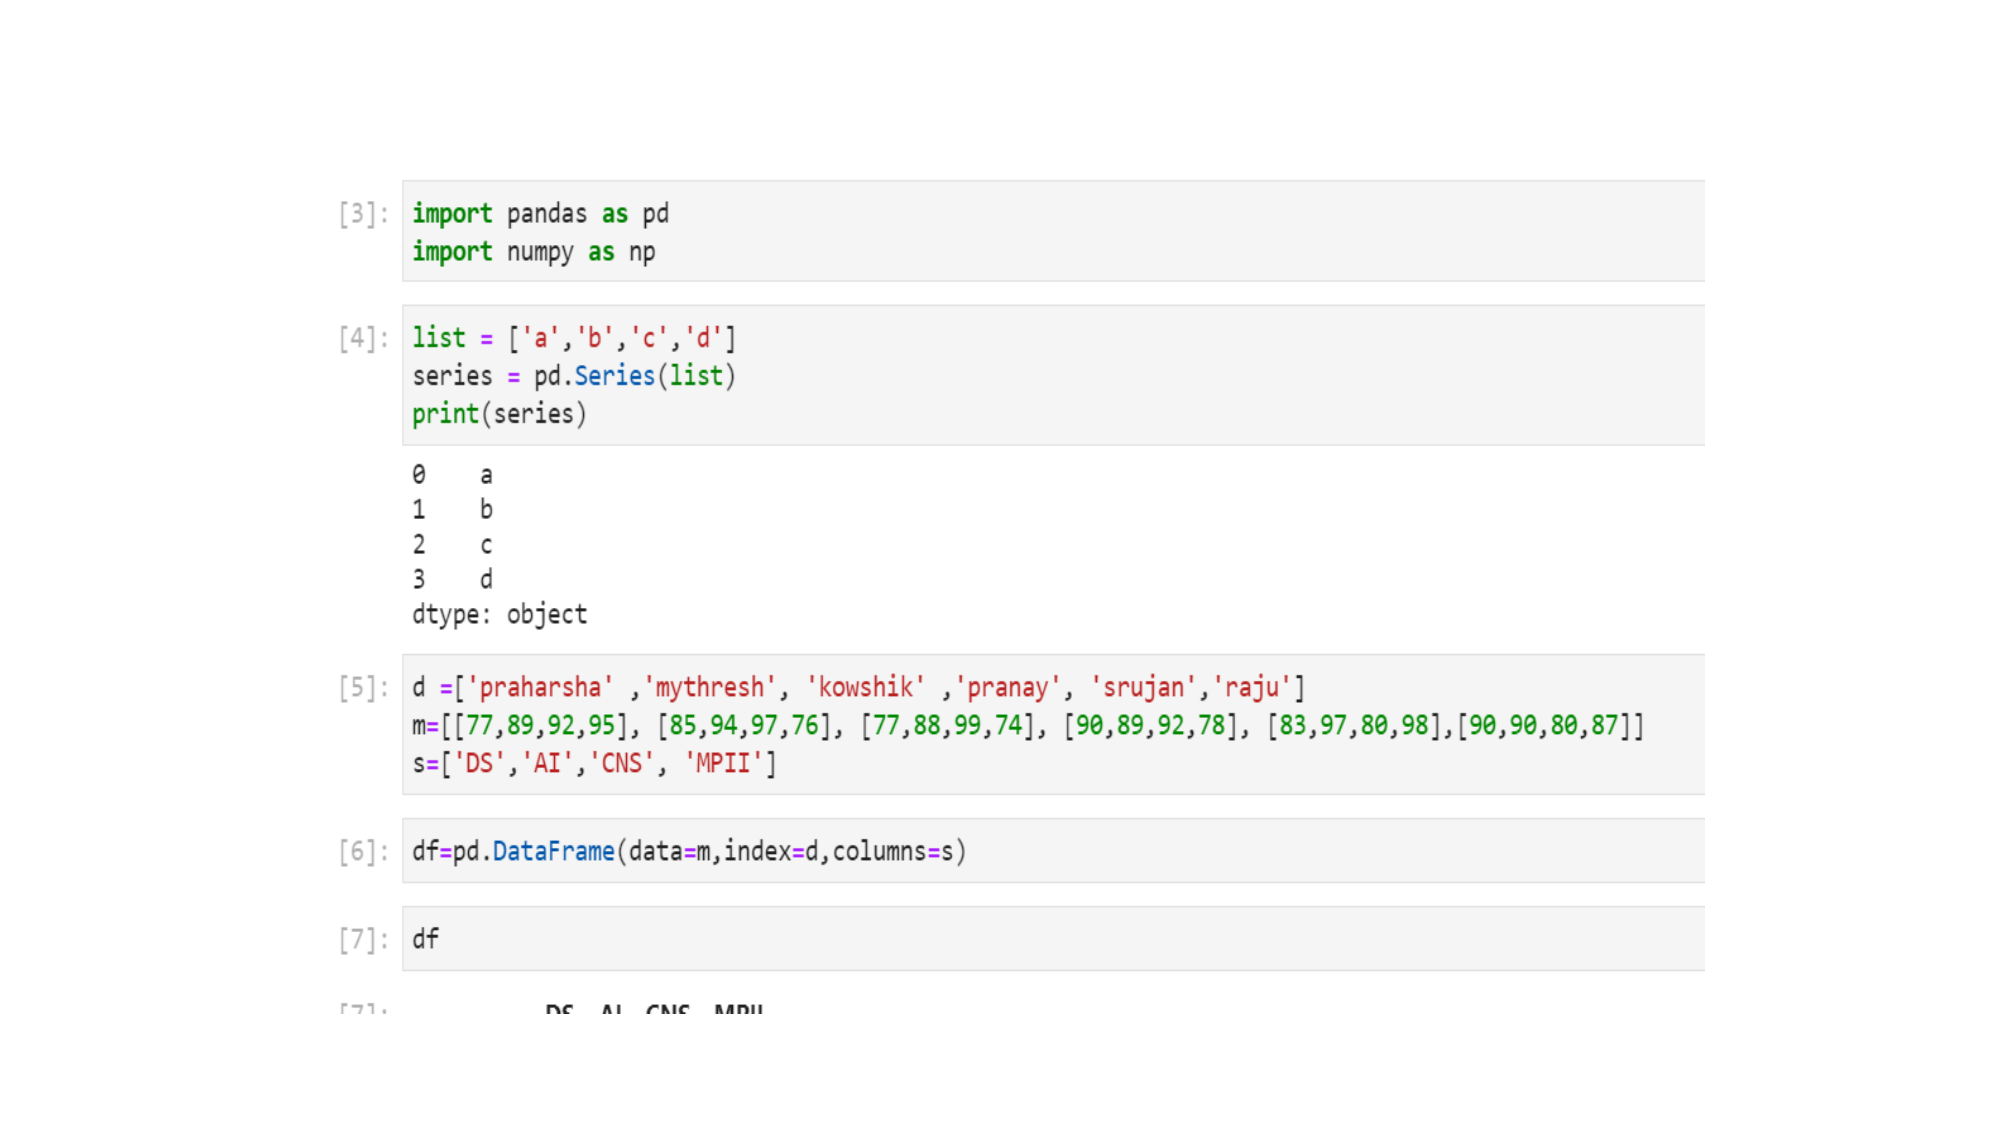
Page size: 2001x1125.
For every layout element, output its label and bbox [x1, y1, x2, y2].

list [295, 156, 1705, 1014]
